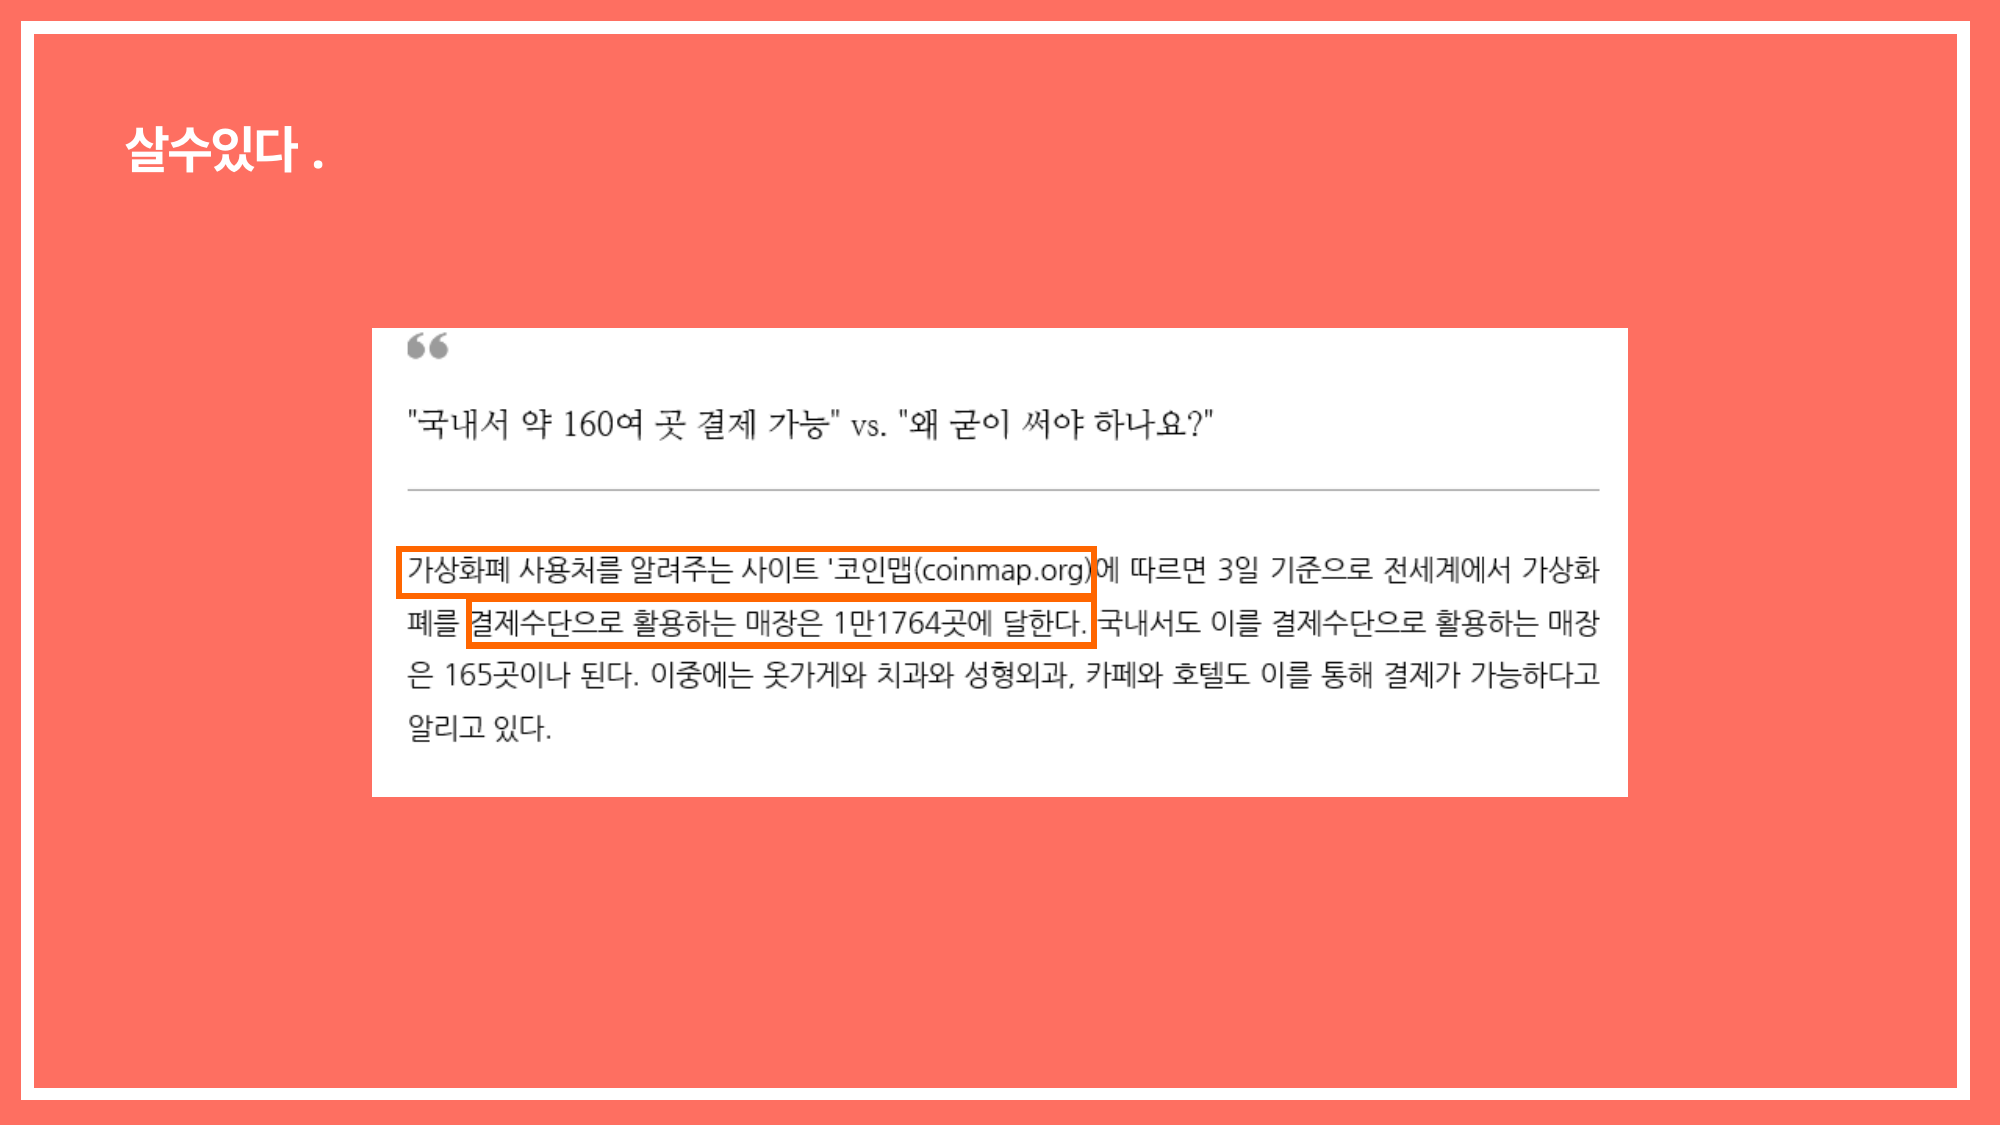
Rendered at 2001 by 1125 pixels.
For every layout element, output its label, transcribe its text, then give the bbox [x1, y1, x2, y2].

picture [372, 328, 1628, 797]
text_box 살수있다. [110, 111, 1686, 187]
text_box [26, 26, 1965, 1095]
